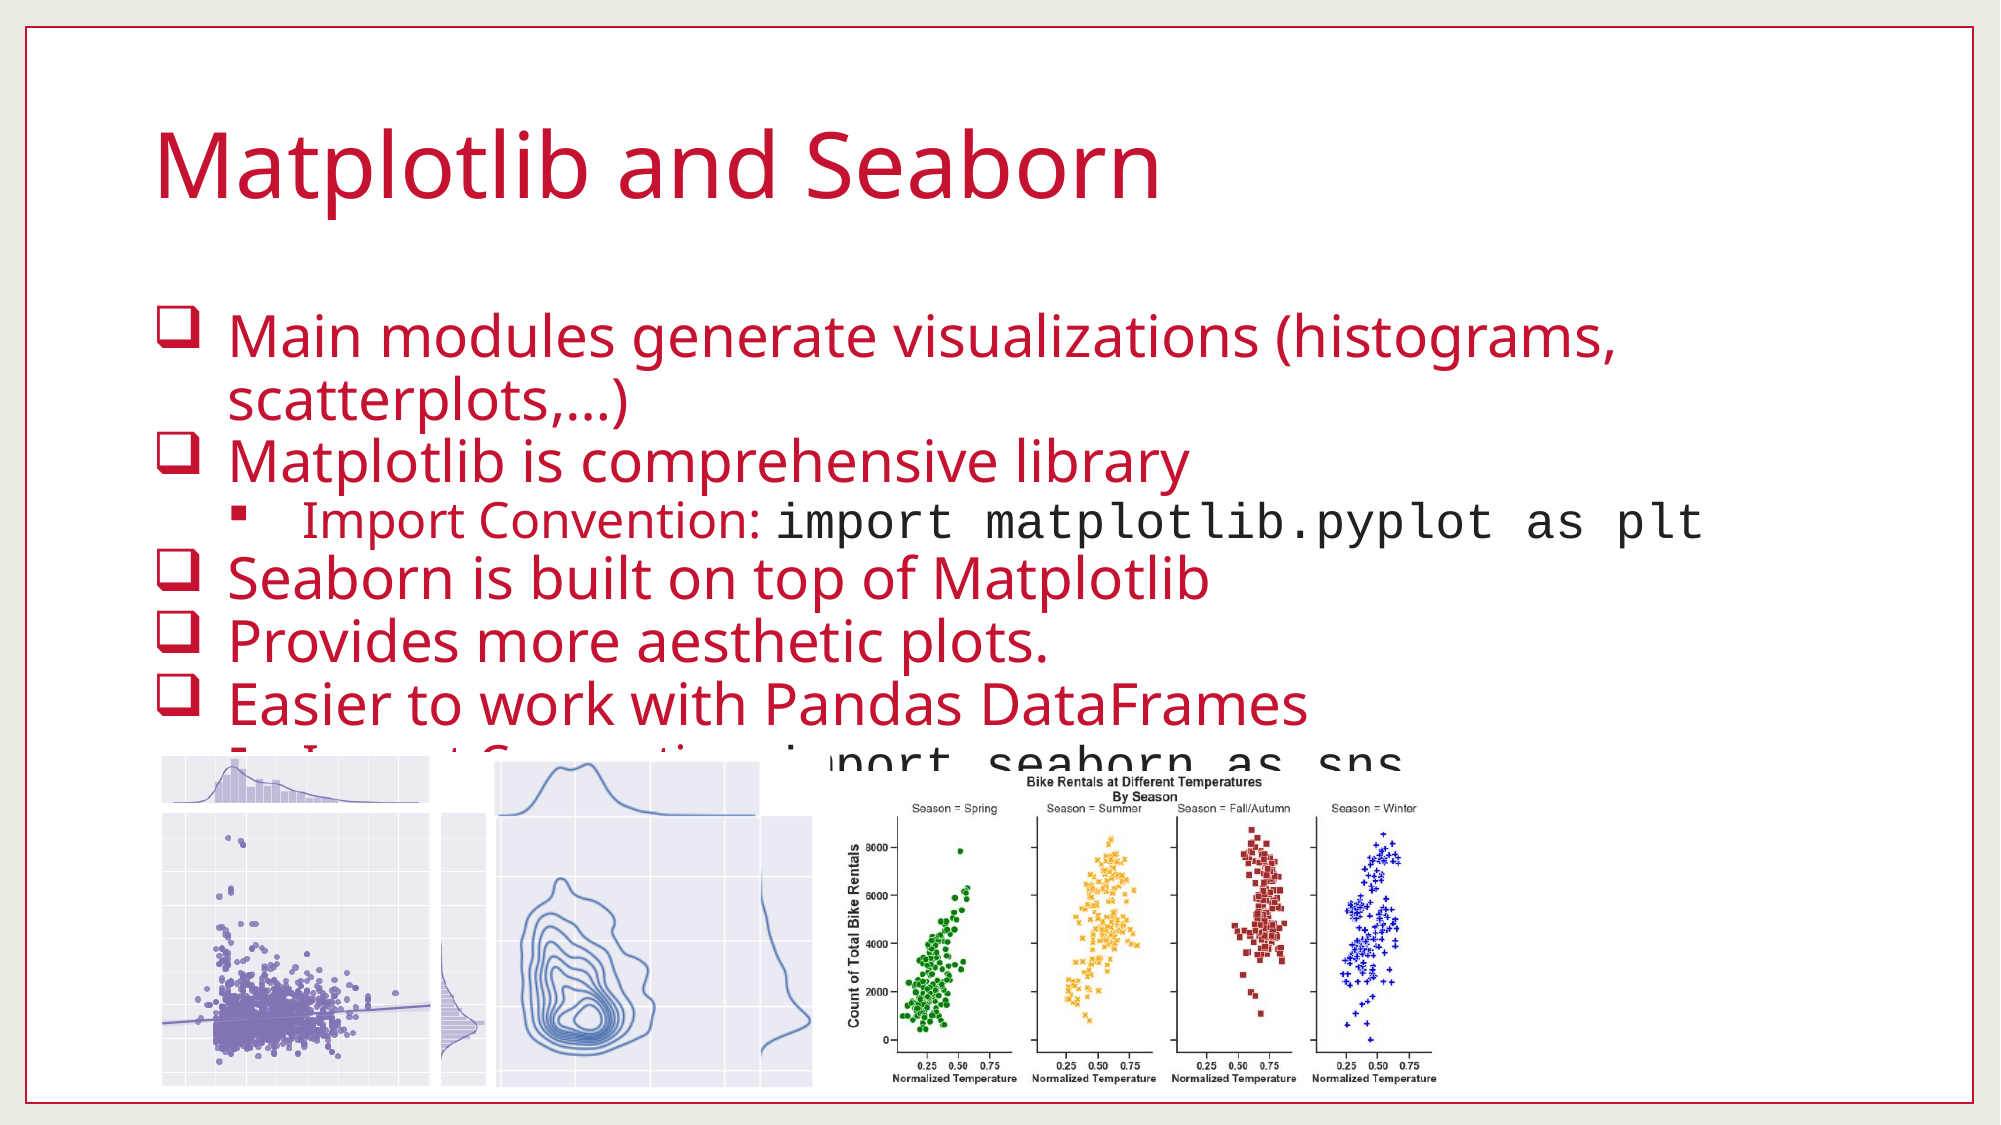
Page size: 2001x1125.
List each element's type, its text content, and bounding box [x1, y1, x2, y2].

list Main modules generate visualizations (histograms, scatterplots,…) Matplotlib is comprehensive library Import Convention: import matplotlib.pyplot as plt Seaborn is built on top of Matplotlib Provides more aesthetic plots. Easier to work with Pandas DataFrames Import Convention: import seaborn as sns [137, 299, 1863, 1014]
picture [155, 752, 1444, 1088]
title Matplotlib and Seaborn [137, 59, 1863, 278]
